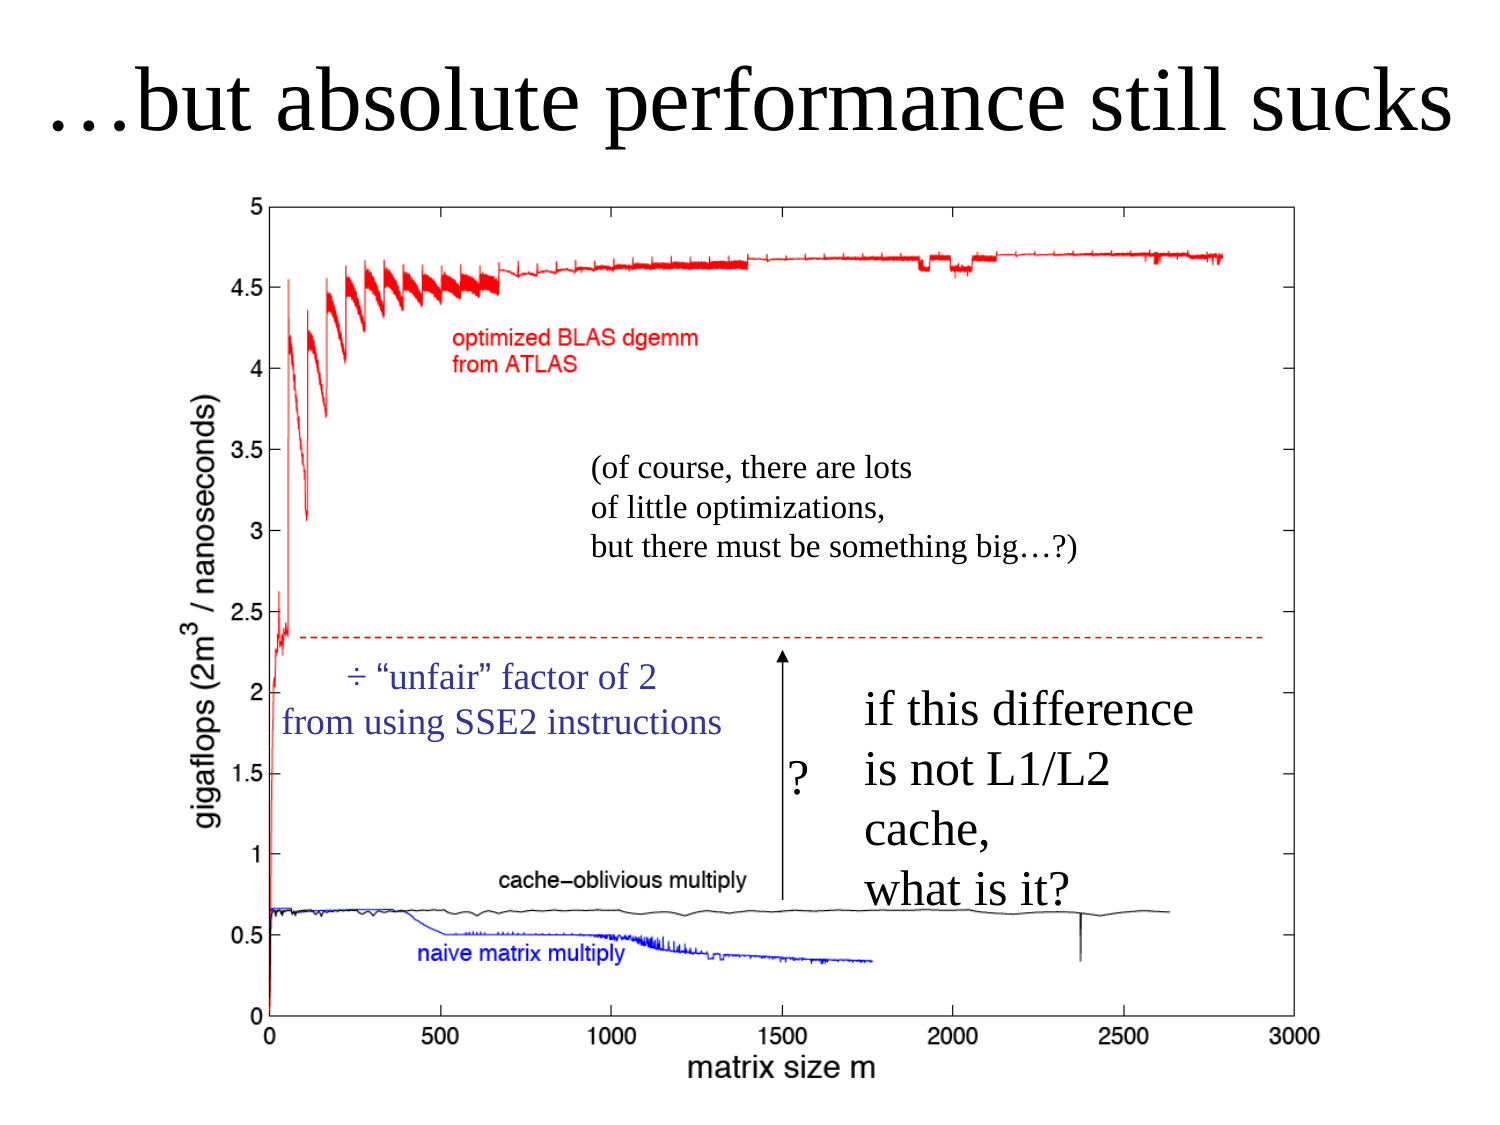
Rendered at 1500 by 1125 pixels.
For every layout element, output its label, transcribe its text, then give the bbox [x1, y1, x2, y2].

title …but absolute performance still sucks [0, 0, 1500, 188]
picture [174, 187, 1326, 1085]
